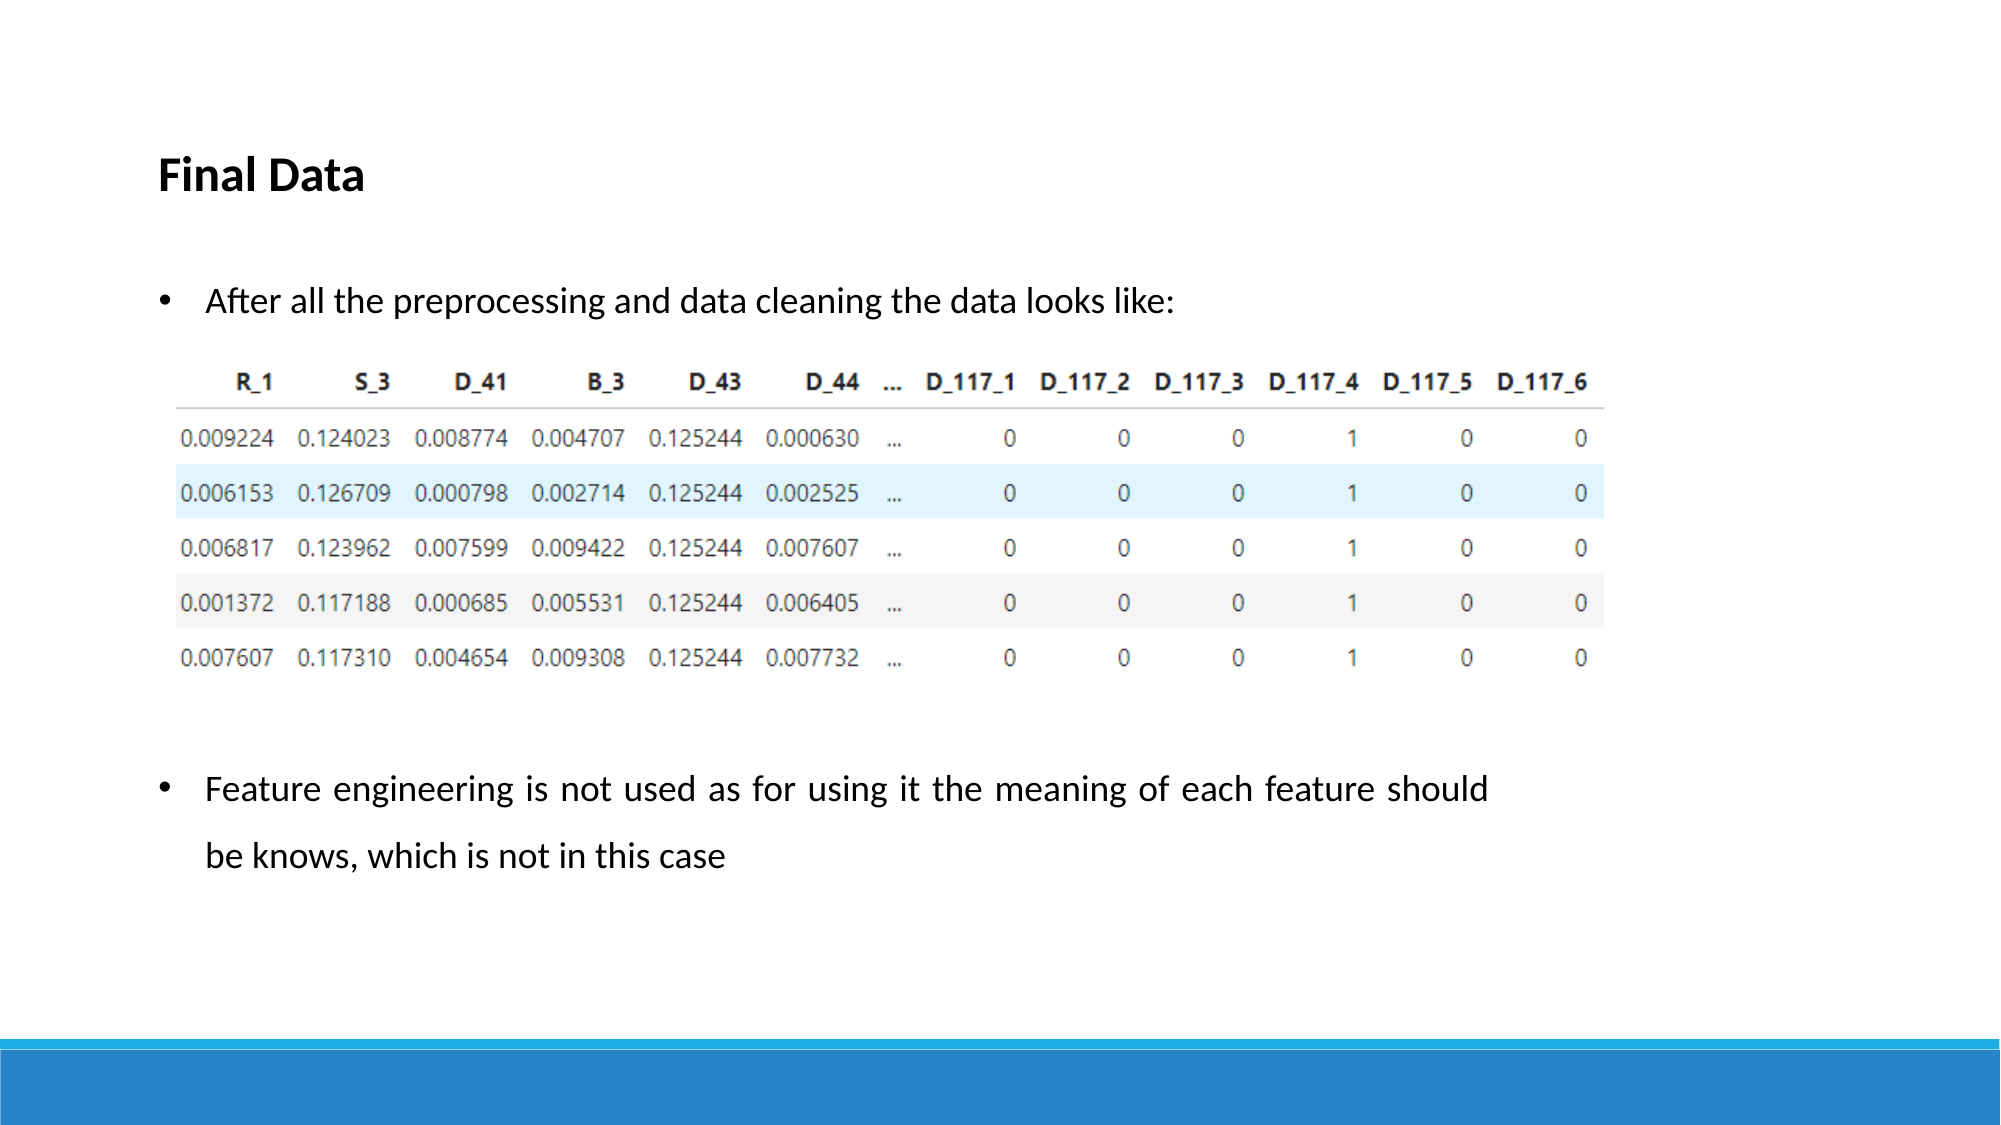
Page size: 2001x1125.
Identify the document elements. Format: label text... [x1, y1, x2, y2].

text_box After all the preprocessing and data cleaning the data looks like: [143, 246, 1637, 329]
text_box Final Data [143, 134, 1869, 209]
text_box Feature engineering is not used as for using it the meaning of each feature should be knows, which is not in this case [143, 733, 1506, 884]
picture [176, 358, 1604, 704]
